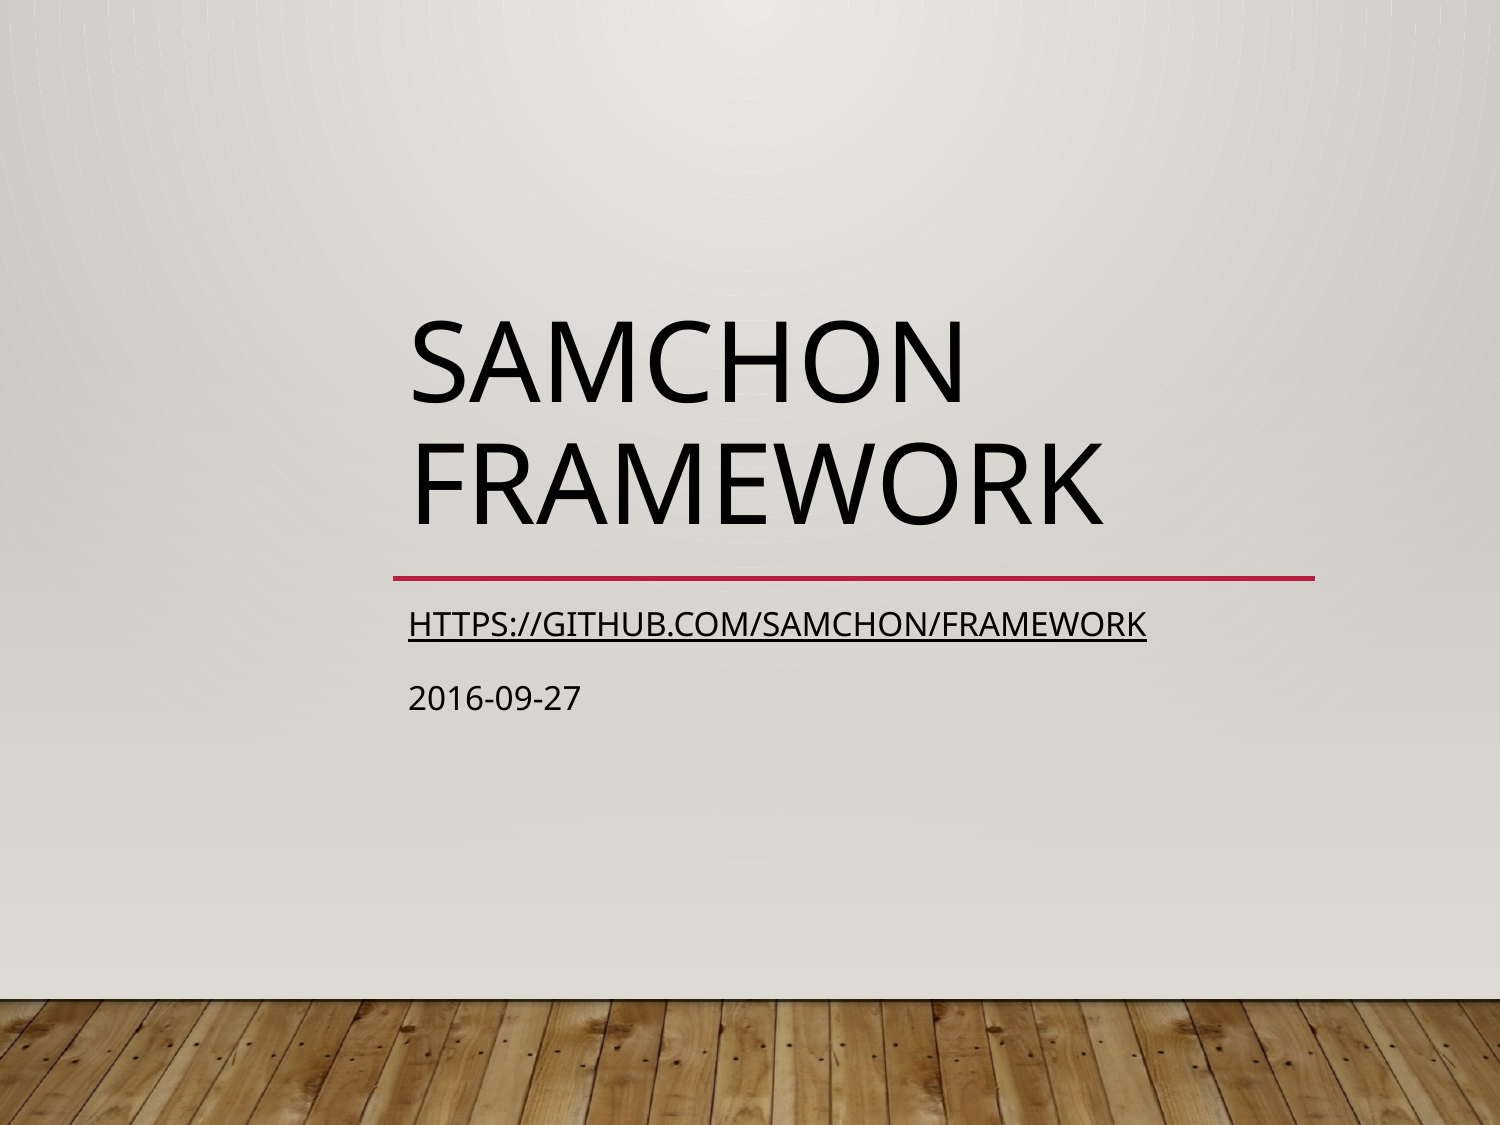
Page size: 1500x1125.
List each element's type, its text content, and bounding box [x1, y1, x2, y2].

picture [0, 999, 1500, 1125]
title Samchon Framework [393, 131, 1315, 549]
subtitle https://github.com/Samchon/framework 2016-09-27 [393, 579, 1315, 740]
